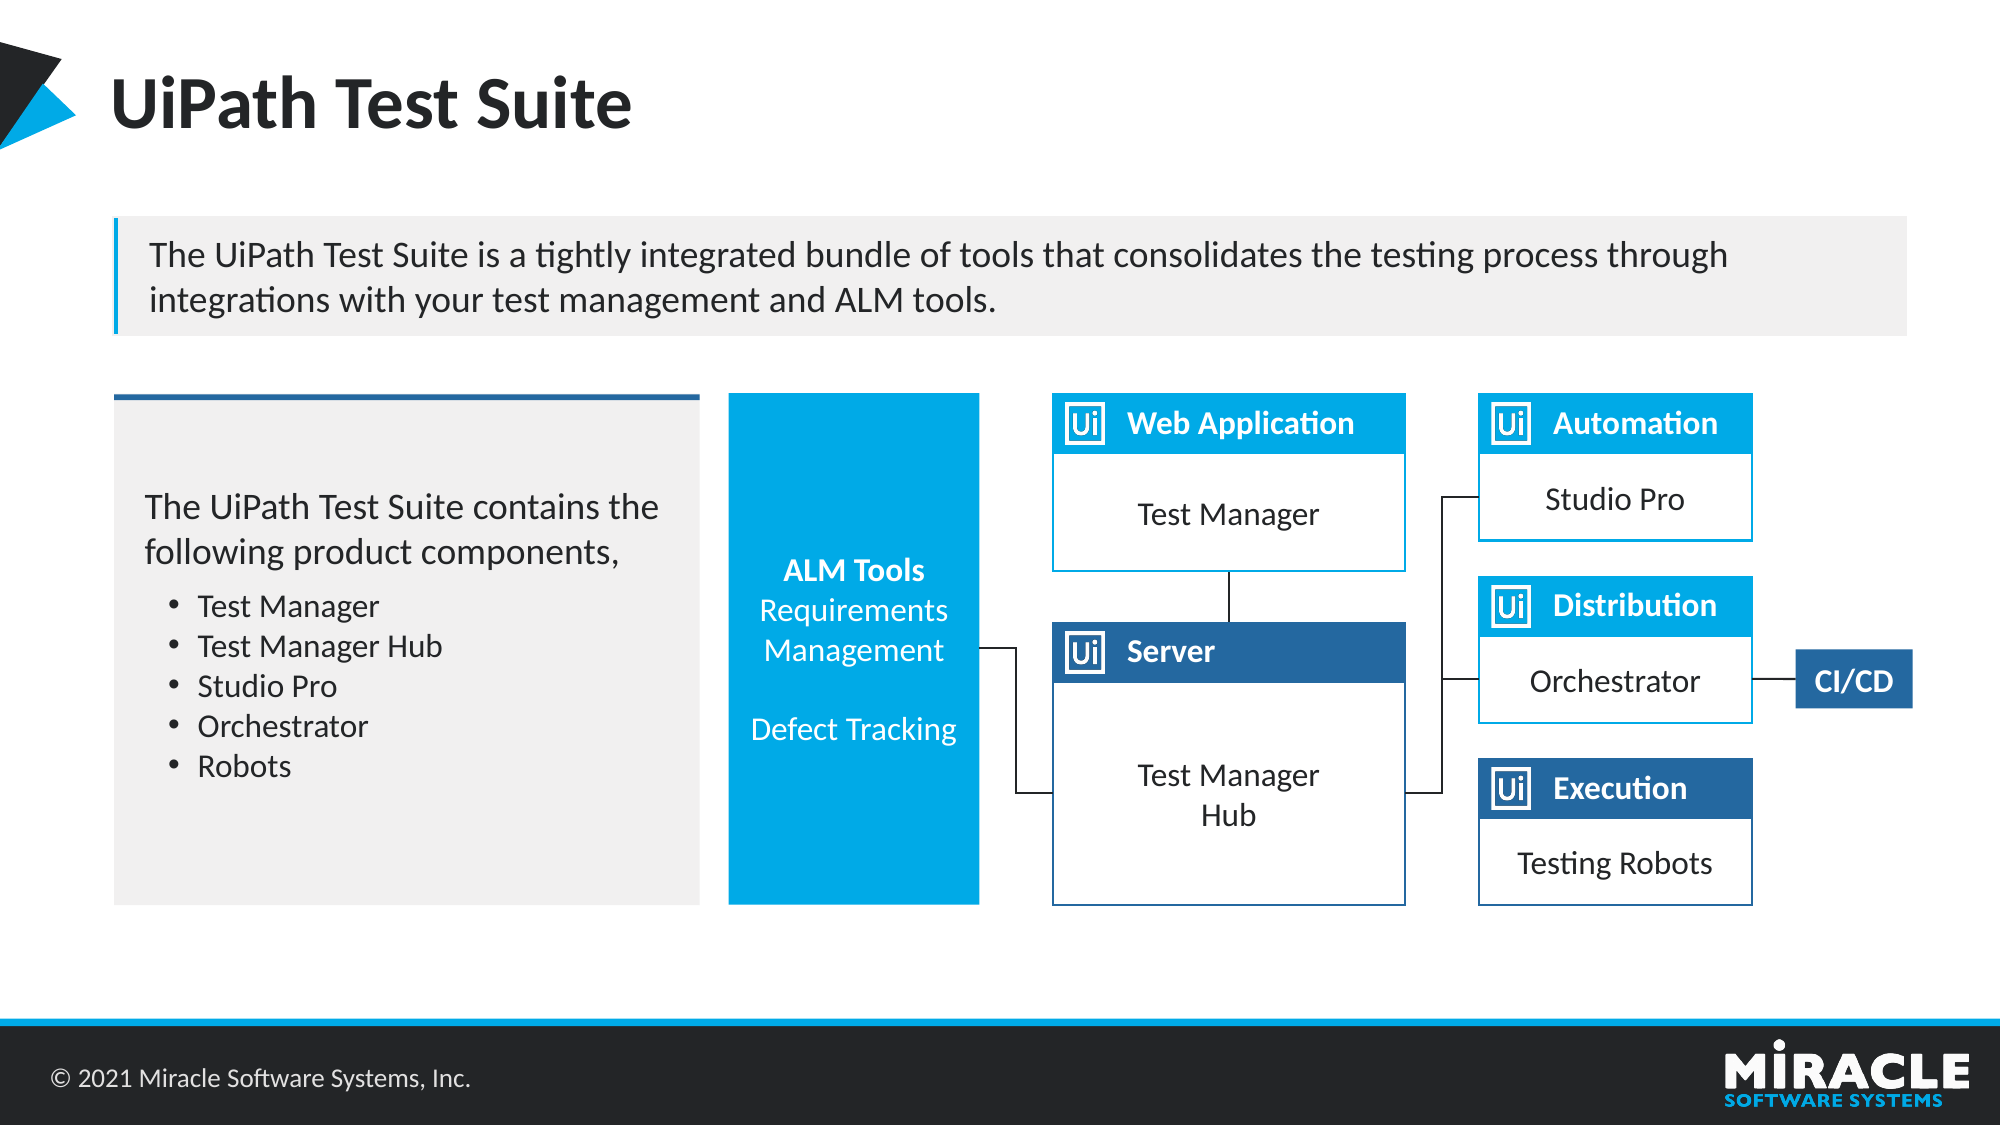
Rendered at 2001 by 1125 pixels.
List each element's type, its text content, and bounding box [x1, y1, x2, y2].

text_box [728, 755, 980, 906]
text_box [979, 649, 1053, 793]
text_box [113, 393, 701, 401]
text_box [1478, 393, 1753, 452]
text_box Distribution [1538, 576, 1752, 631]
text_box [1405, 678, 1479, 793]
list UiPath Test Suite [95, 27, 1913, 169]
text_box Execution [1538, 758, 1731, 814]
text_box ALM Tools Requirements Management Defect Tracking [728, 540, 980, 755]
picture [1492, 586, 1530, 627]
text_box CI/CD [1795, 648, 1914, 710]
text_box [728, 392, 980, 540]
text_box Automation [1538, 394, 1752, 449]
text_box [1052, 621, 1406, 905]
text_box Orchestrator [1479, 634, 1753, 724]
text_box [1405, 496, 1479, 678]
text_box [1478, 758, 1753, 816]
text_box [1479, 576, 1753, 634]
text_box The UiPath Test Suite is a tightly integrated bundle of tools that consolidates the testing process through integrations with your test management and ALM tools. [134, 222, 1874, 328]
text_box The UiPath Test Suite contains the following product components, Test Manager Test Manager Hub Studio Pro Orchestrator Robots [129, 474, 685, 792]
text_box Testing Robots [1478, 816, 1753, 906]
picture [1492, 403, 1530, 444]
text_box [120, 216, 1907, 336]
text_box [1052, 393, 1406, 571]
picture [1491, 767, 1532, 810]
text_box [112, 216, 120, 336]
text_box [113, 401, 701, 906]
text_box Studio Pro [1478, 452, 1753, 542]
